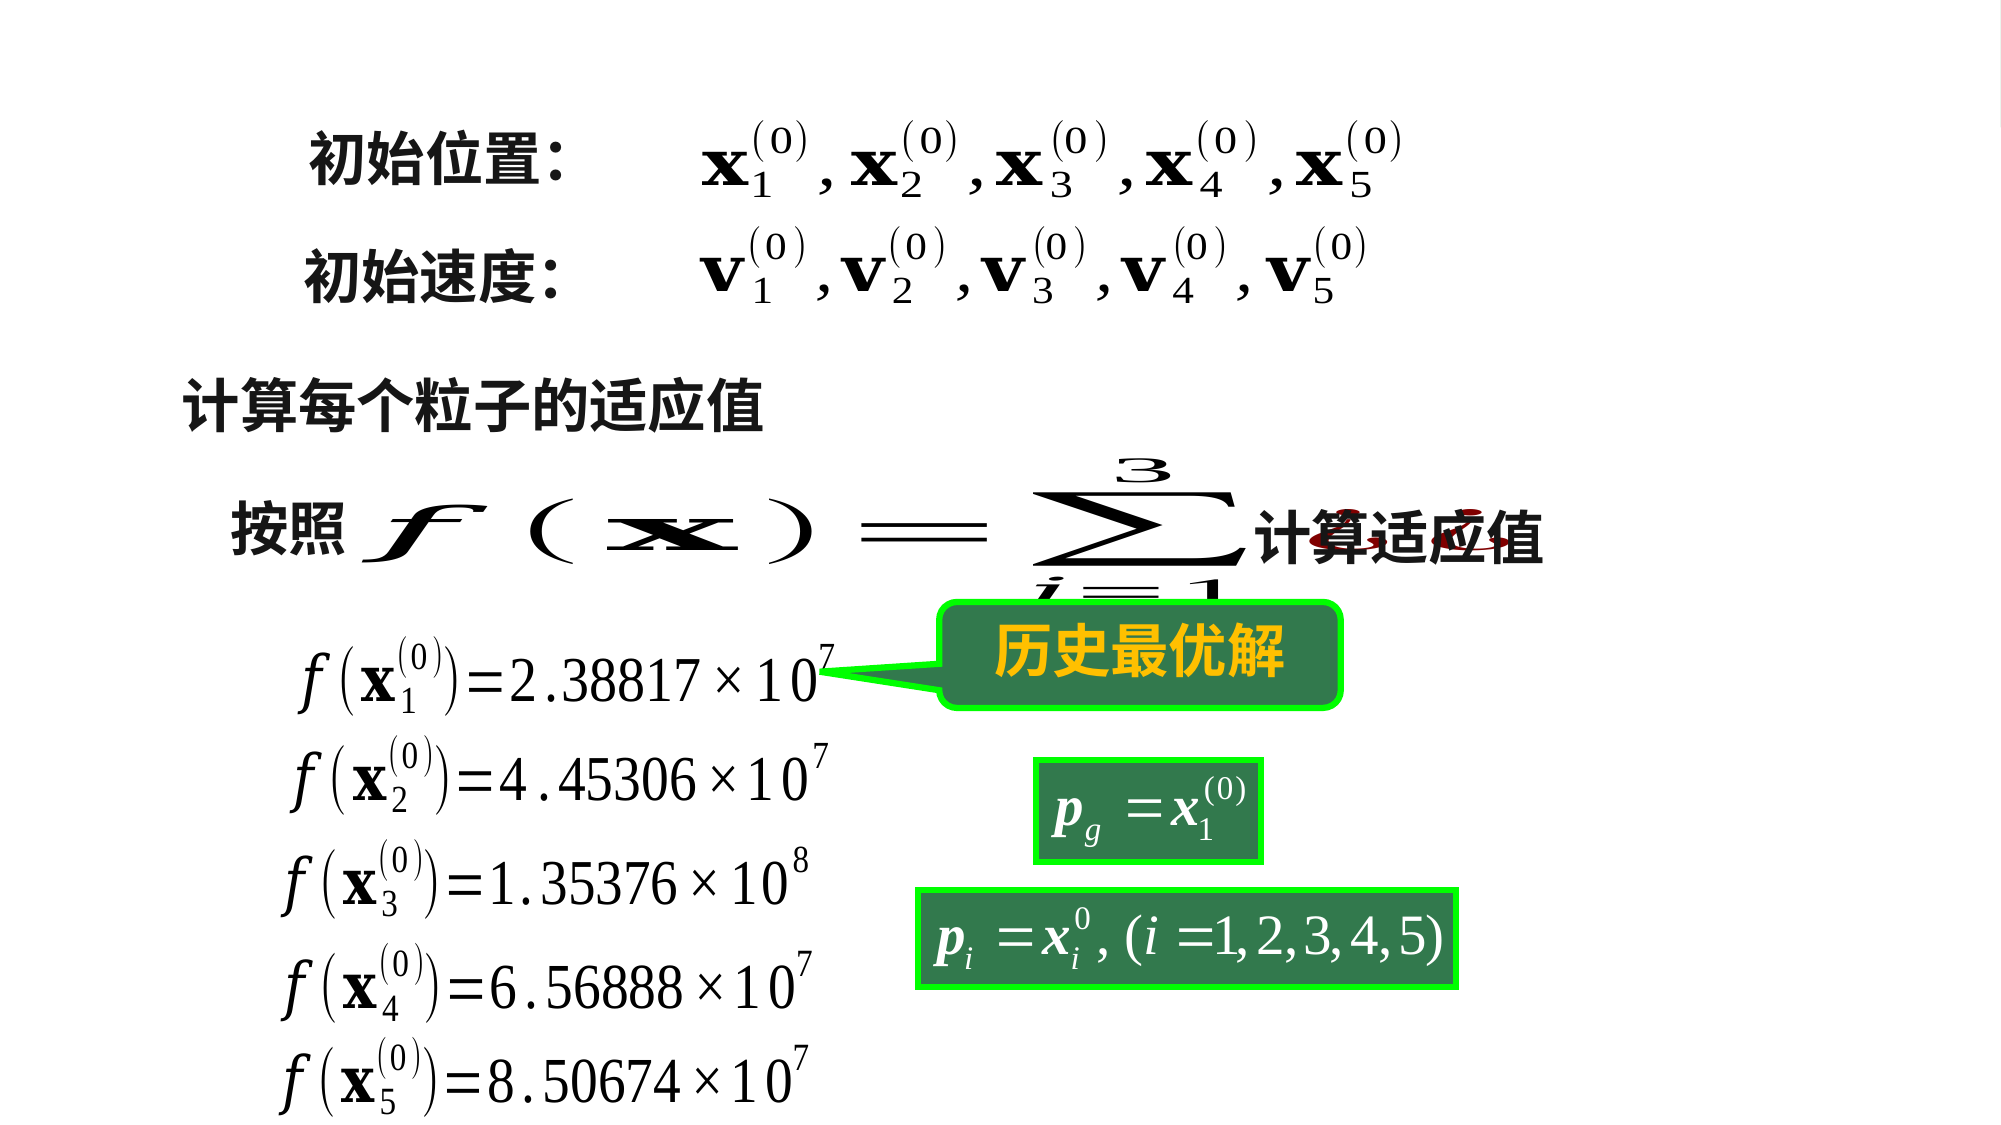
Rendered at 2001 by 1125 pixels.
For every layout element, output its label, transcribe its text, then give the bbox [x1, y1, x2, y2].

text_box 初始速度： [288, 233, 650, 318]
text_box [1038, 762, 1258, 859]
text_box 计算每个粒子的适应值 [167, 361, 846, 447]
text_box 初始位置： [293, 114, 668, 200]
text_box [161, 448, 1704, 612]
text_box 历史最优解 [819, 619, 1341, 708]
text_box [920, 892, 1453, 984]
